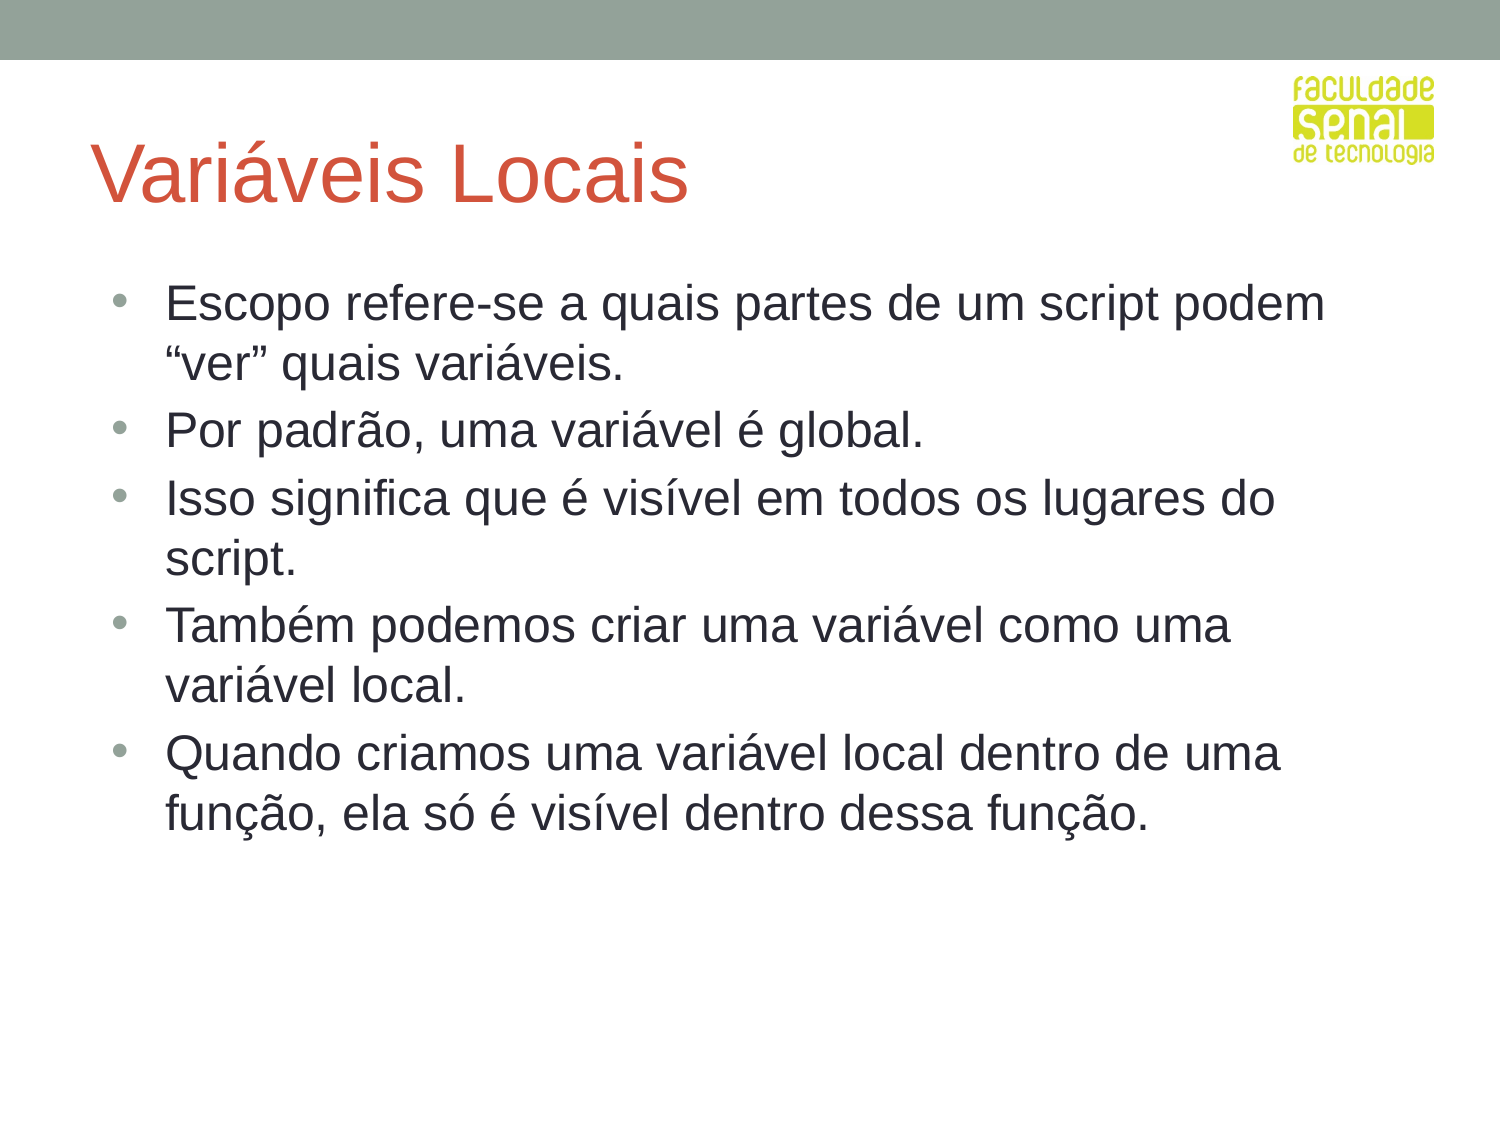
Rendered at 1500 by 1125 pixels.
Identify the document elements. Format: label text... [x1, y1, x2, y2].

picture [1293, 76, 1434, 165]
list Escopo refere-se a quais partes de um script podem “ver” quais variáveis. Por padrão, uma variável é global. Isso significa que é visível em todos os lugares do script. Também podemos criar uma variável como uma variável local. Quando criamos uma variável local dentro de uma função, ela só é visível dentro dessa função. [75, 262, 1425, 1063]
title Variáveis Locais [75, 87, 1425, 251]
